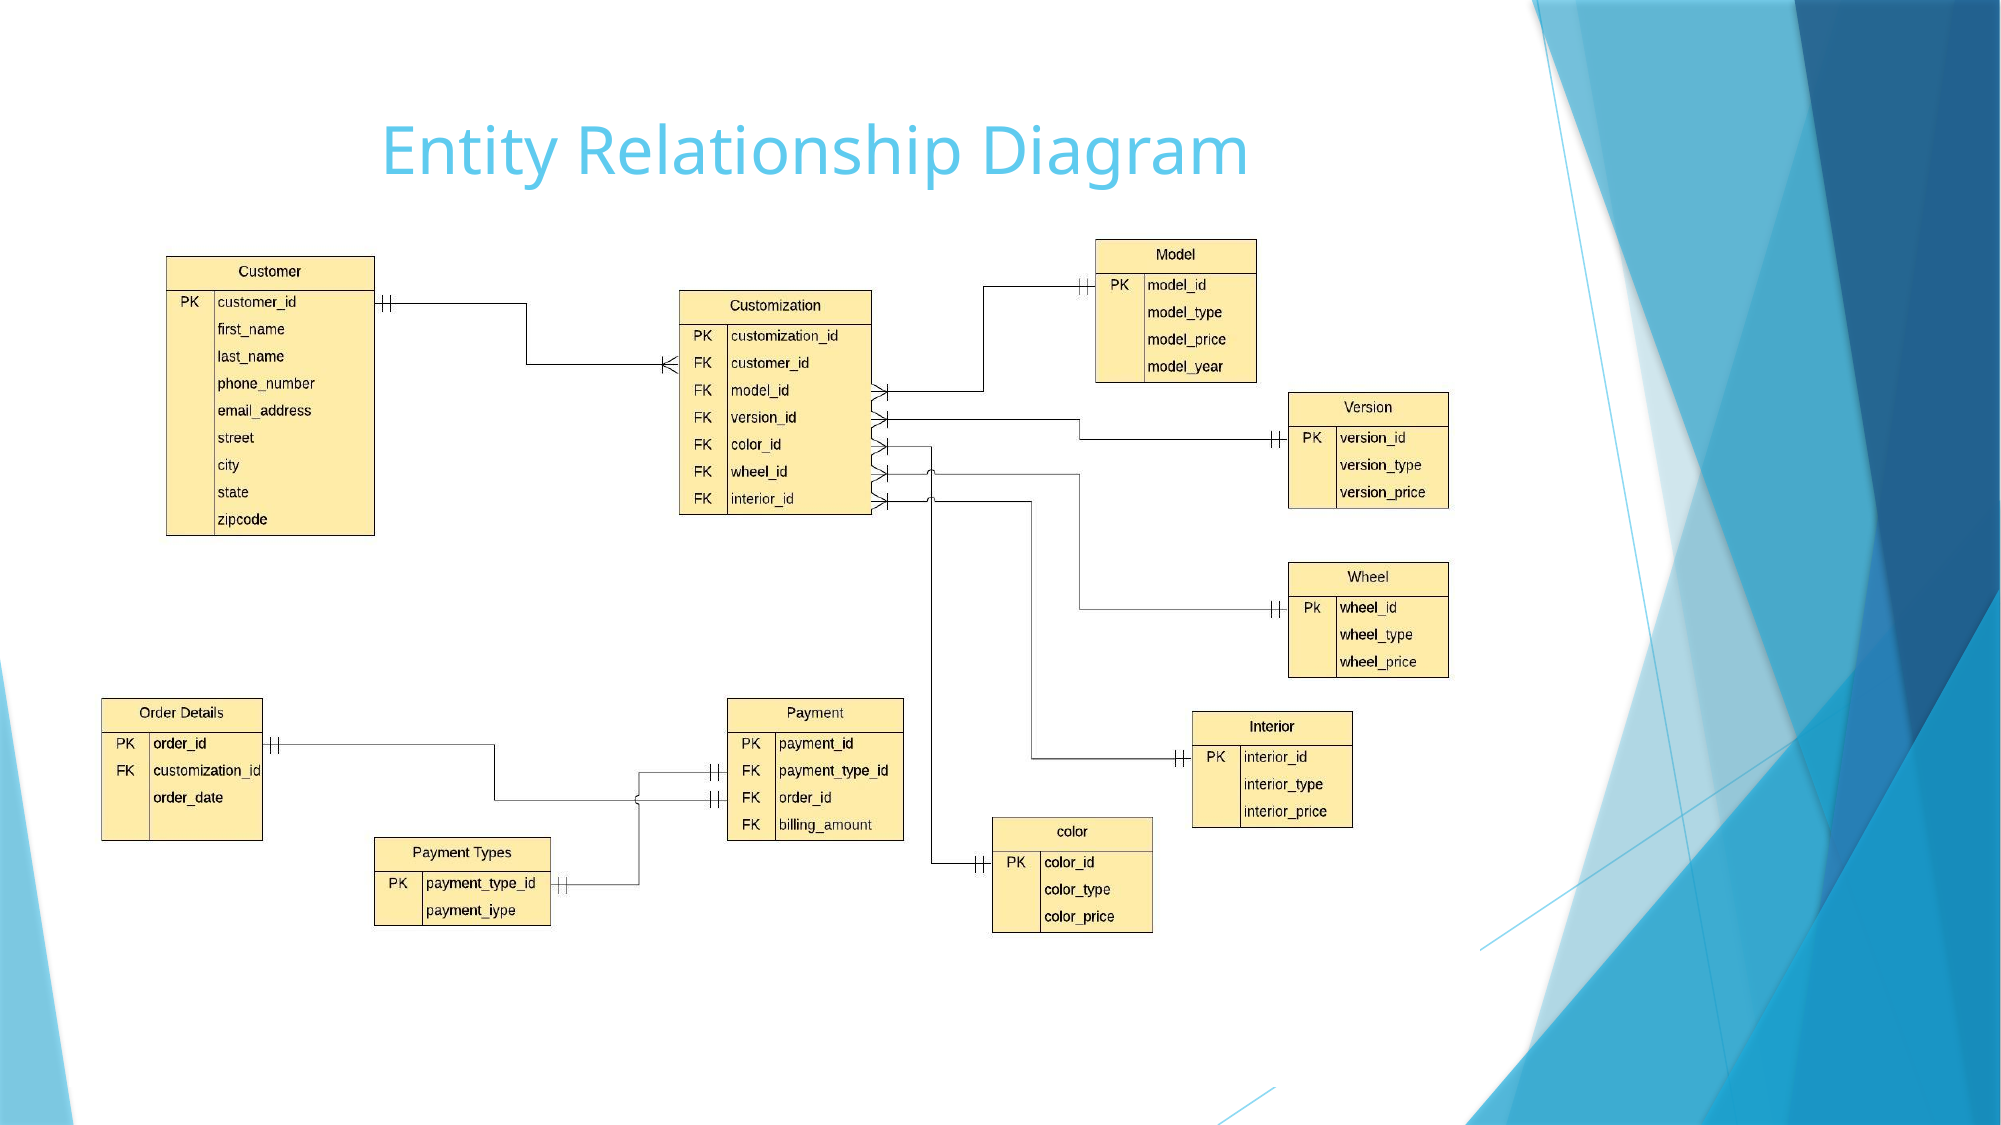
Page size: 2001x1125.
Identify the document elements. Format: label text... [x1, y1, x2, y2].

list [68, 204, 1481, 1088]
title Entity Relationship Diagram [111, 99, 1522, 317]
